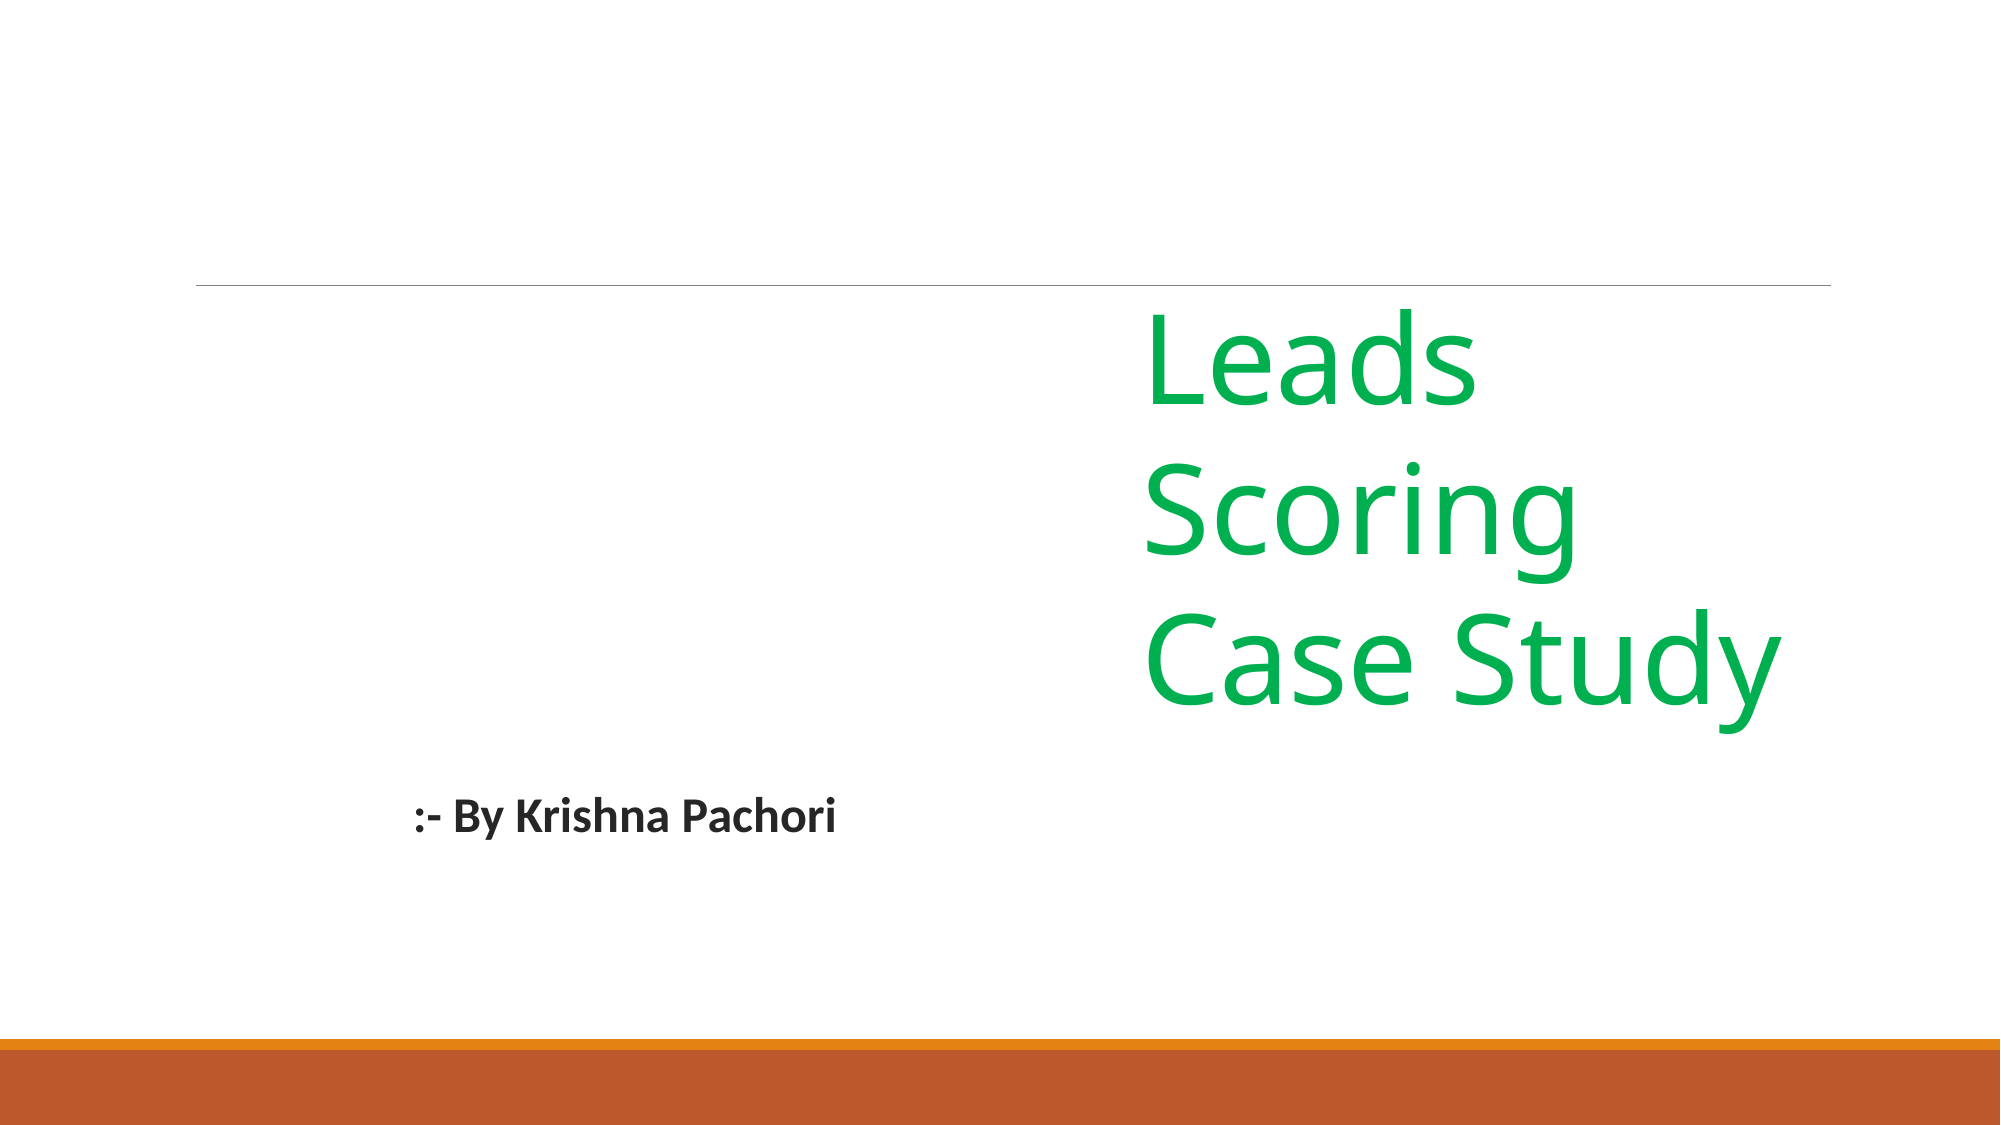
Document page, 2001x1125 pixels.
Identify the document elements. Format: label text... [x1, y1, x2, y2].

title Leads Scoring Case Study [1139, 277, 1827, 730]
text_box :- By Krishna Pachori [275, 774, 975, 850]
